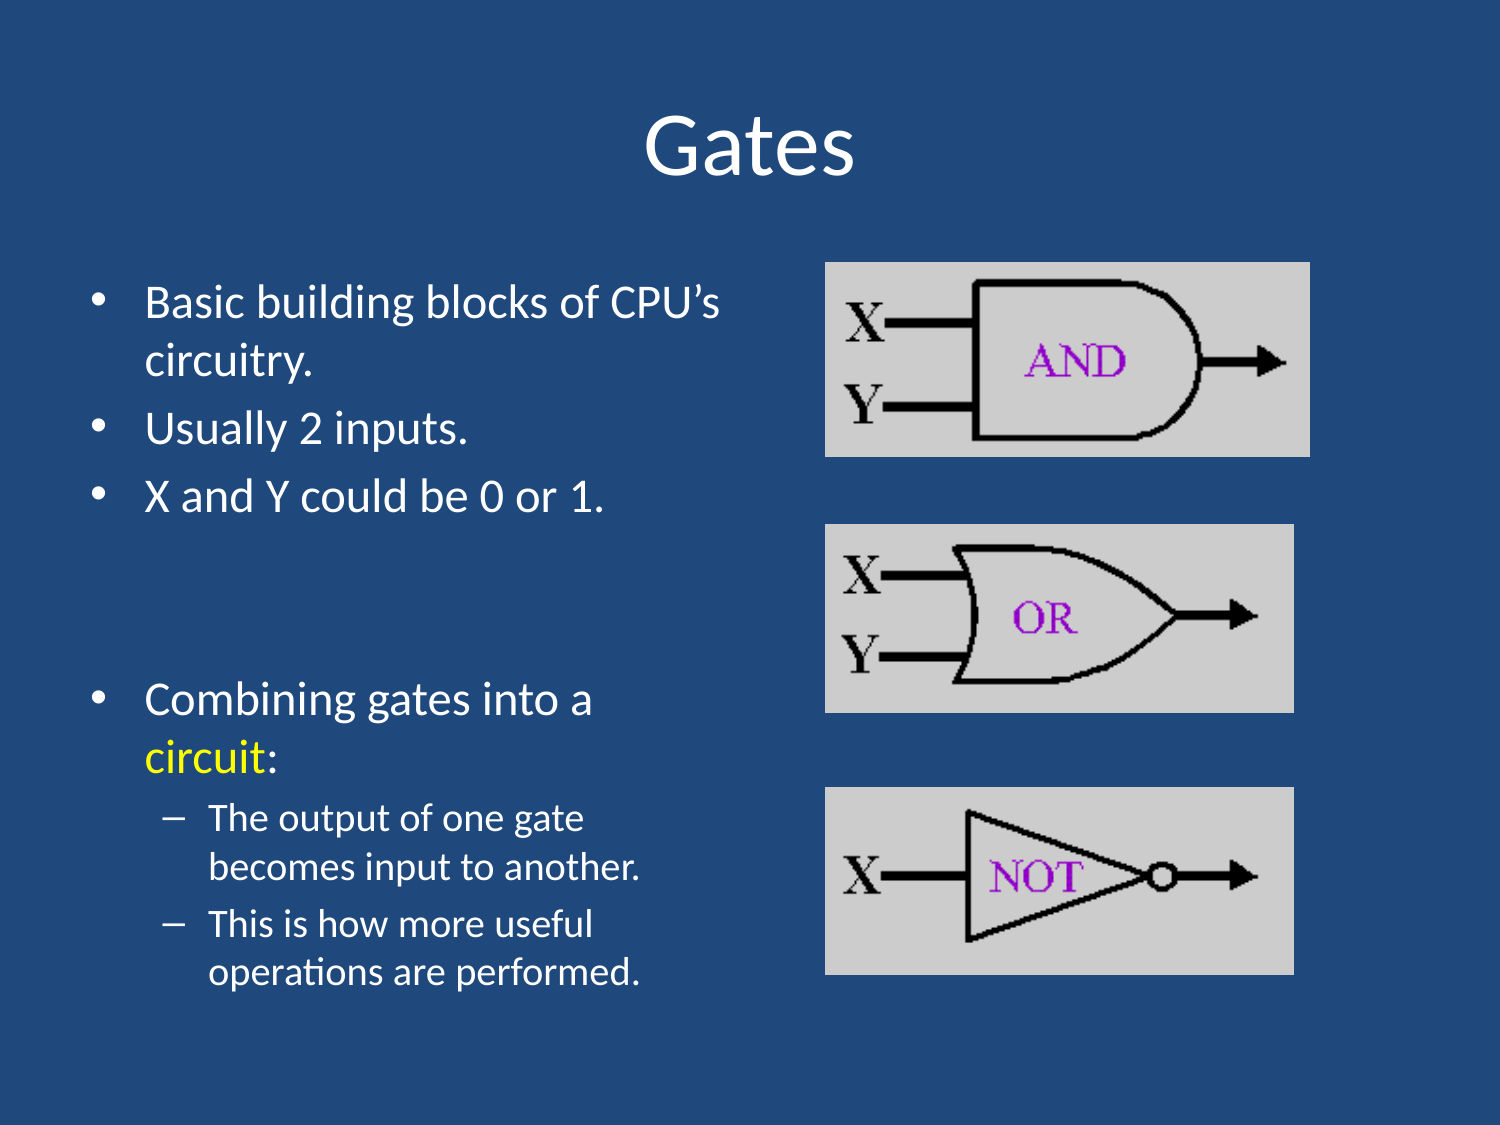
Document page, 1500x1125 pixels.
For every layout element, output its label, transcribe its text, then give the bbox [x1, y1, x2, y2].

picture [824, 787, 1294, 976]
list Basic building blocks of CPU’s circuitry. Usually 2 inputs. X and Y could be 0 or 1. Combining gates into a circuit: The output of one gate becomes input to another. This is how more useful operations are performed. [75, 262, 738, 1005]
title Gates [75, 45, 1425, 233]
picture [824, 524, 1294, 713]
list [824, 262, 1310, 457]
